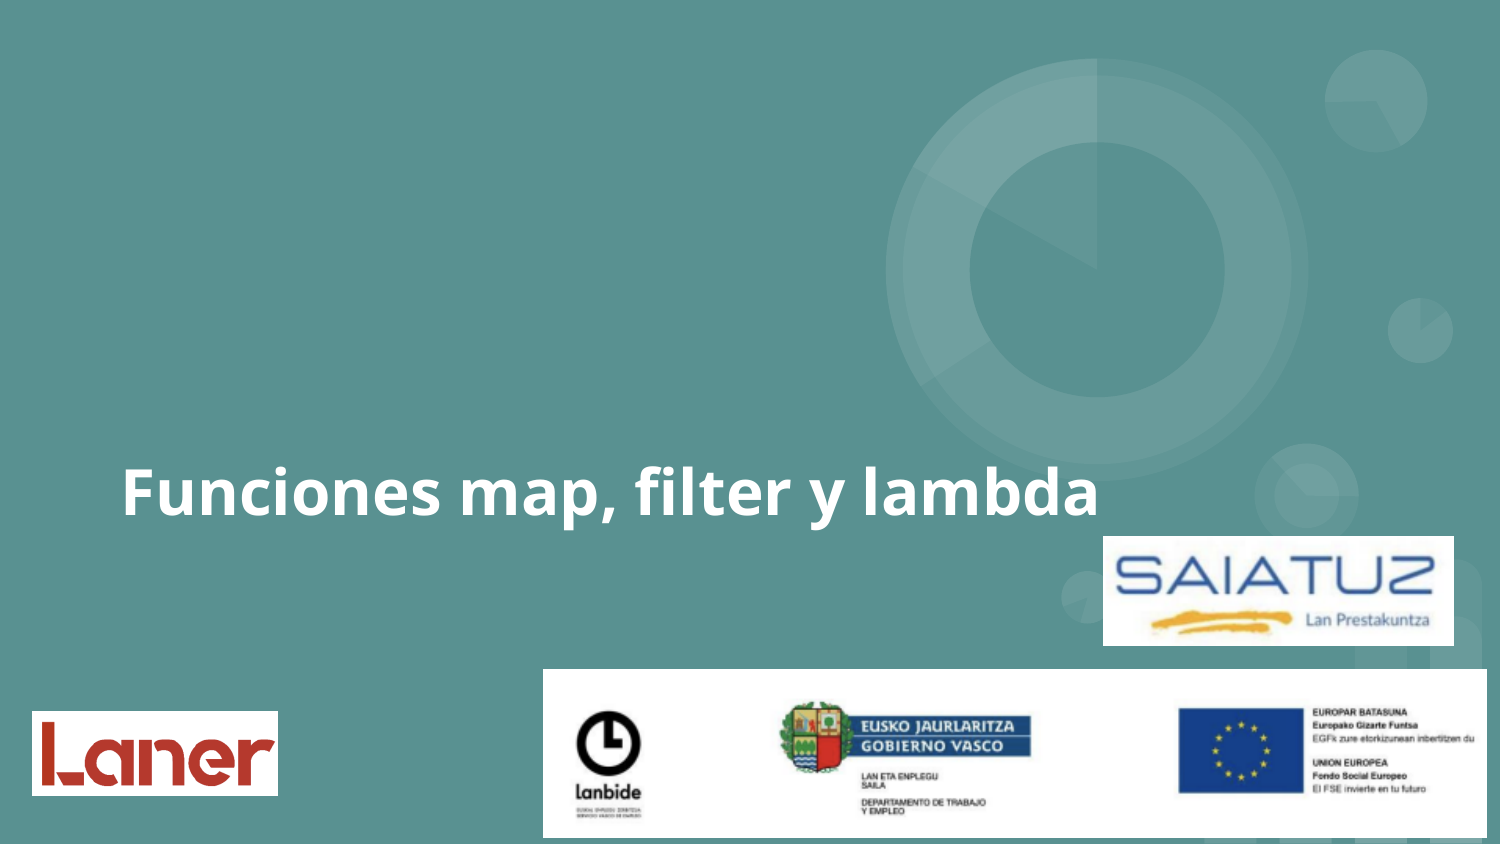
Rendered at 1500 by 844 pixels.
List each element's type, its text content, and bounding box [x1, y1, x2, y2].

picture [1103, 536, 1454, 647]
picture [32, 711, 278, 796]
picture [543, 669, 1487, 838]
title Funciones map, filter y lambda [105, 421, 1127, 560]
